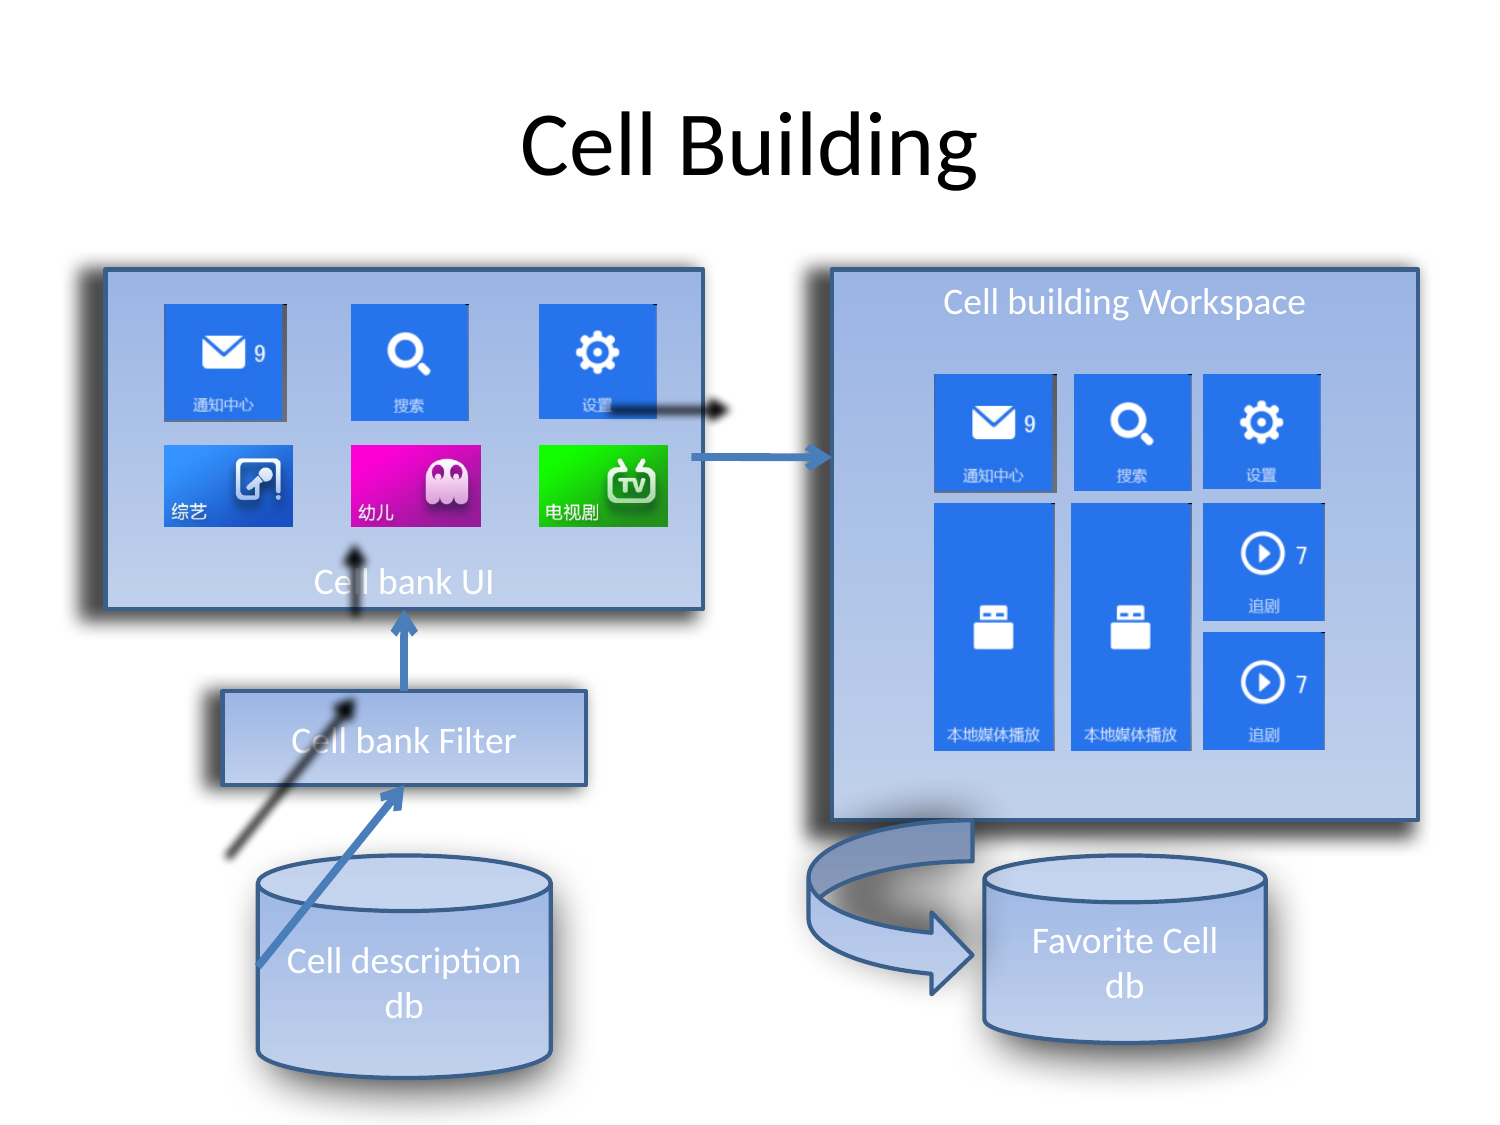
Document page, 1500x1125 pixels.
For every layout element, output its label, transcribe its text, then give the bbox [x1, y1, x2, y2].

picture [538, 304, 657, 419]
picture [1070, 503, 1193, 752]
text_box Cell description db [255, 853, 553, 1081]
picture [1203, 374, 1321, 490]
picture [1203, 632, 1325, 751]
title Cell Building [75, 45, 1425, 233]
picture [933, 503, 1055, 752]
picture [351, 445, 481, 527]
text_box [806, 818, 975, 997]
picture [933, 374, 1058, 493]
picture [163, 445, 294, 527]
picture [538, 445, 669, 527]
text_box Cell building Workspace [830, 267, 1420, 822]
picture [1074, 374, 1192, 492]
picture [1203, 503, 1325, 622]
picture [351, 304, 469, 421]
picture [163, 304, 288, 422]
text_box Cell bank UI [103, 267, 705, 611]
text_box Cell bank Filter [220, 689, 588, 787]
text_box Favorite Cell db [982, 853, 1268, 1046]
